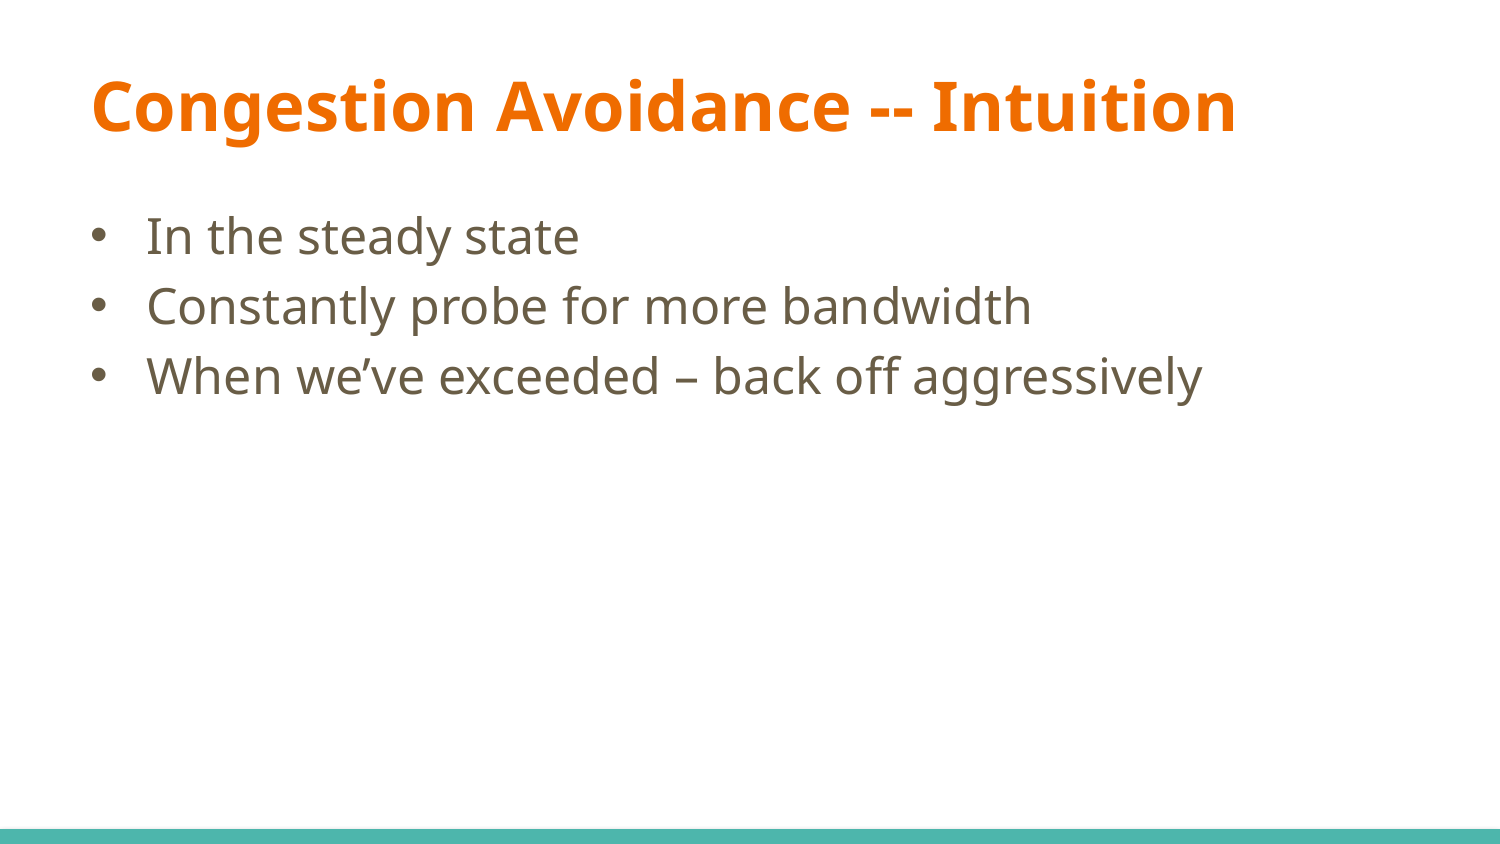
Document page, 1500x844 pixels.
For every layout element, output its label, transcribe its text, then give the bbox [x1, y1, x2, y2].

list In the steady state Constantly probe for more bandwidth When we’ve exceeded – back off aggressively [75, 196, 1425, 754]
title Congestion Avoidance -- Intuition [75, 33, 1425, 175]
